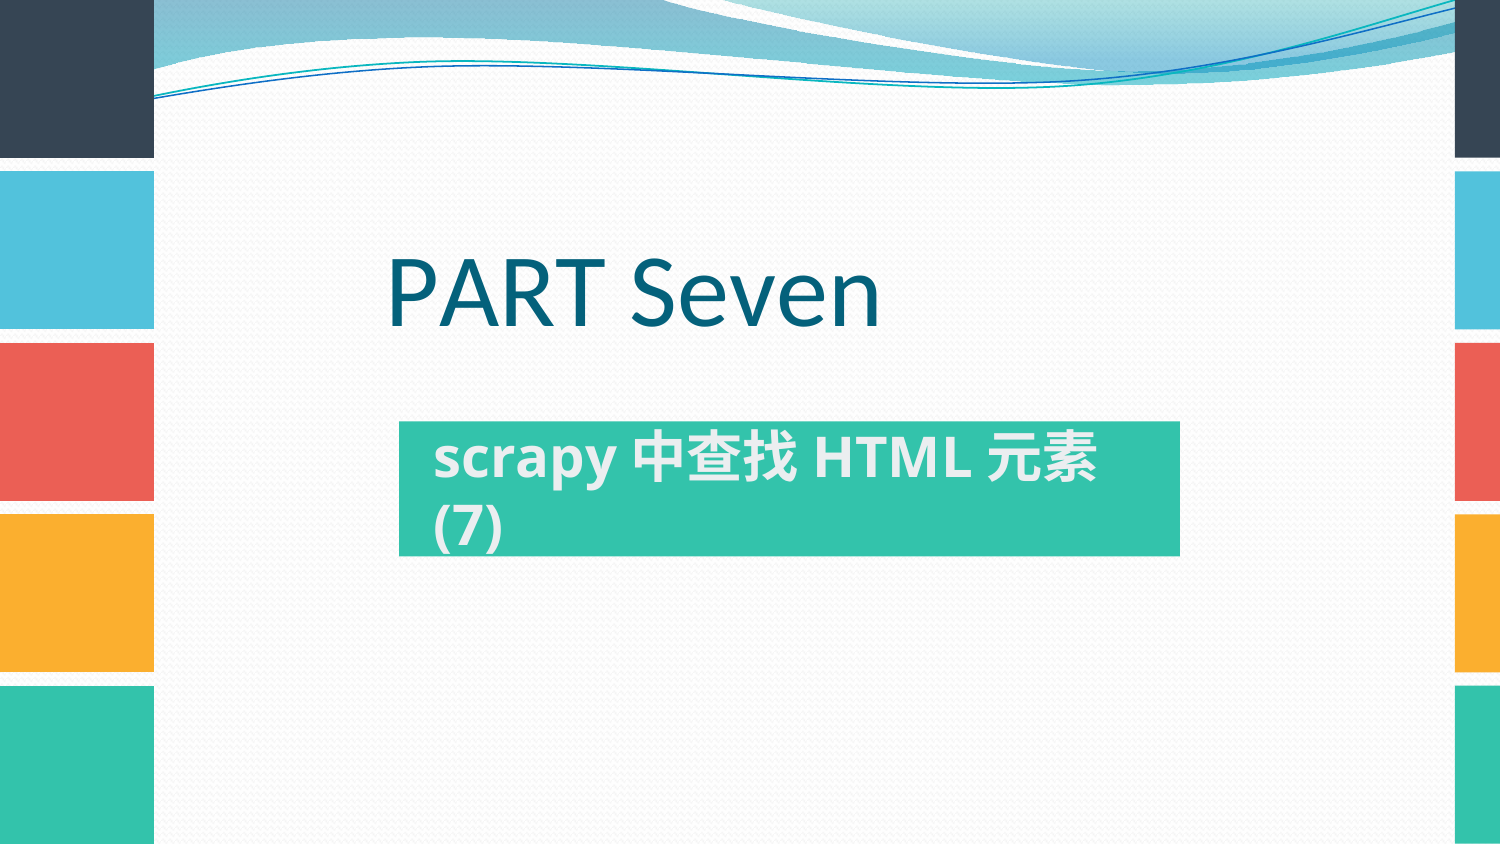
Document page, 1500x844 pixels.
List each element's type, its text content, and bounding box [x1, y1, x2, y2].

text_box [1454, 171, 1500, 330]
text_box [0, 685, 155, 844]
text_box [0, 514, 155, 673]
title PART Seven [383, 206, 1397, 348]
text_box [1454, 685, 1500, 844]
text_box [1454, 0, 1500, 158]
text_box [0, 171, 155, 330]
text_box [0, 342, 155, 501]
text_box scrapy中查找HTML元素(7) [399, 421, 1180, 557]
text_box [1454, 514, 1500, 673]
text_box [1454, 342, 1500, 501]
text_box [0, 0, 155, 158]
